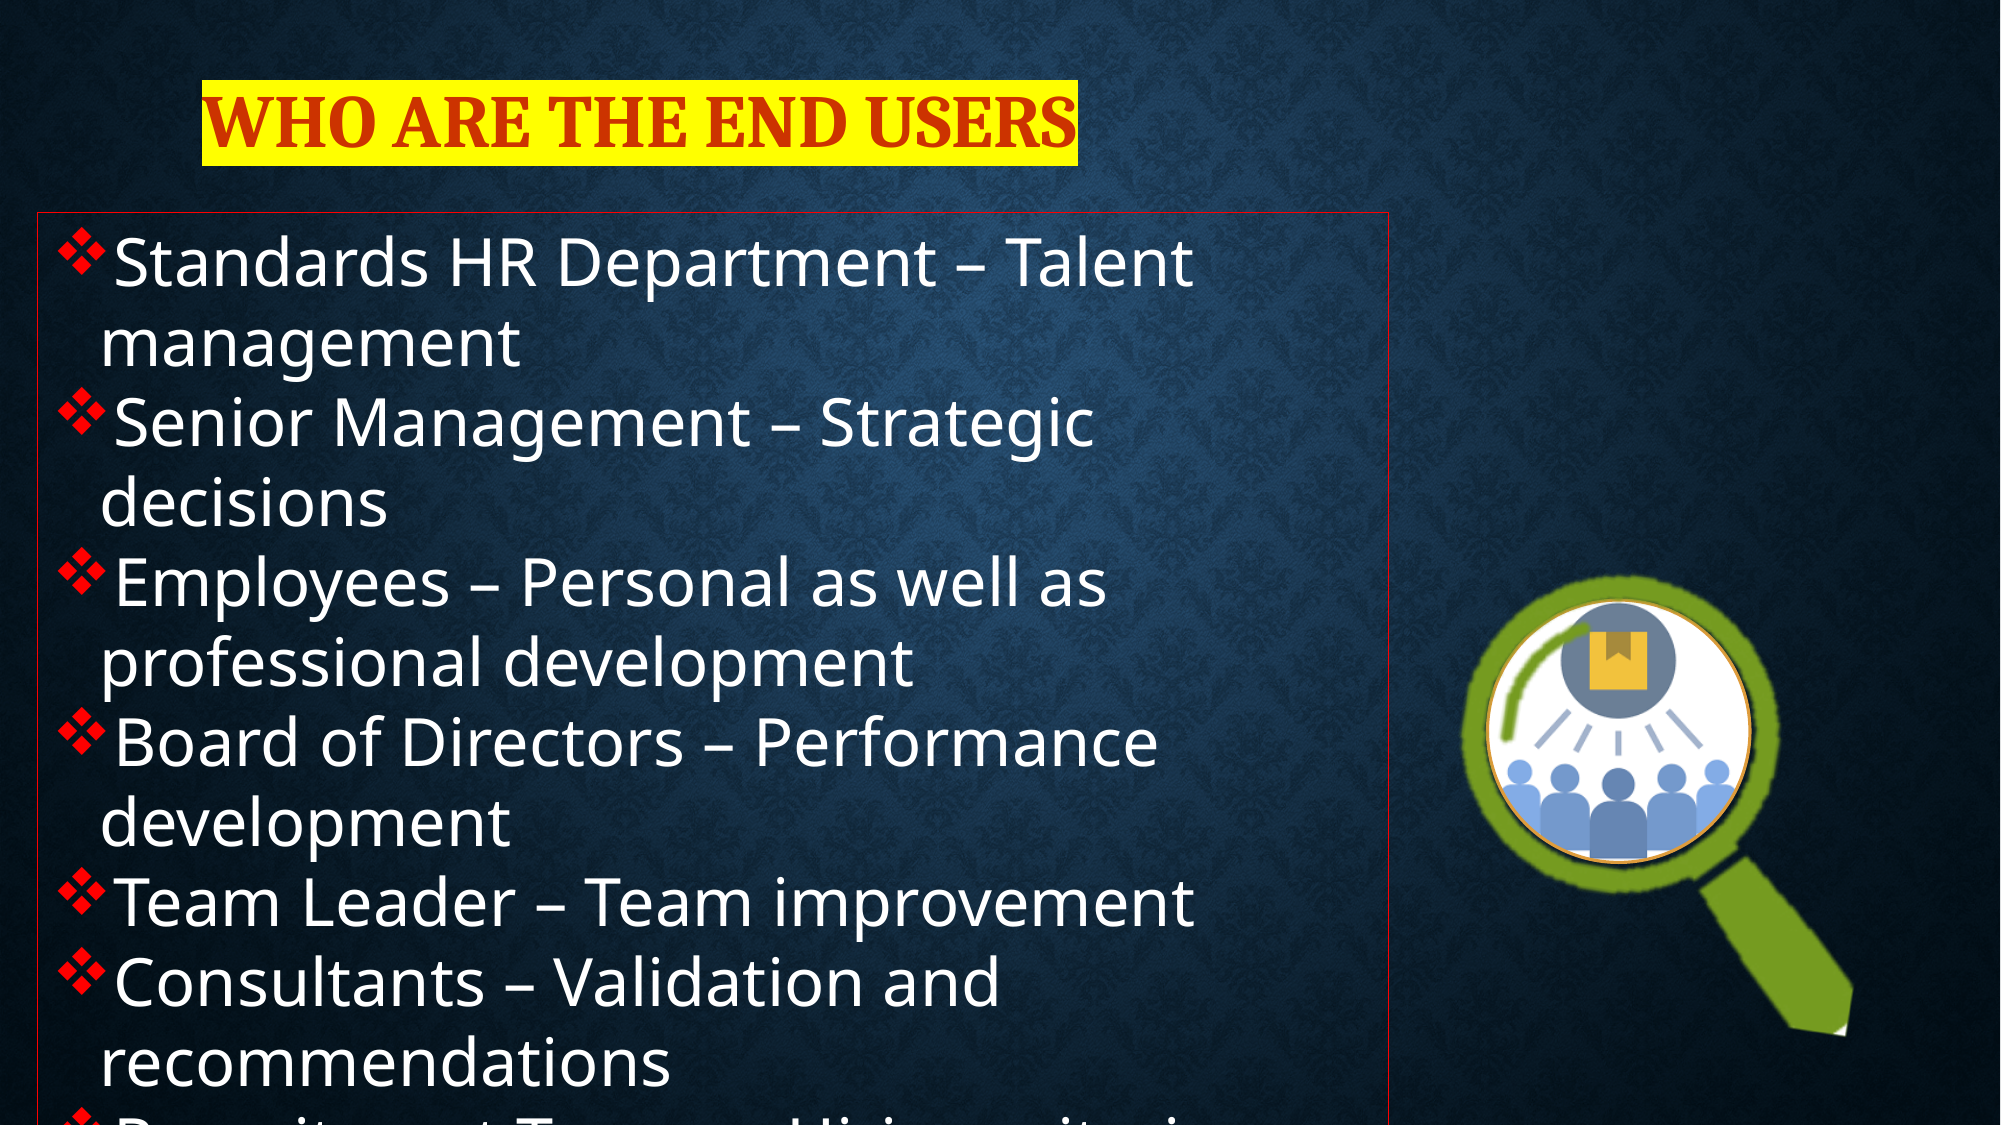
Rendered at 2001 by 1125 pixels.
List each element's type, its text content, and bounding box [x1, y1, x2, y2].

text_box Standards HR Department – Talent management Senior Management – Strategic decisions Employees – Personal as well as professional development Board of Directors – Performance development Team Leader – Team improvement Consultants – Validation and recommendations Recruitment Teams – Hiring criteria IT Departments – System integration Training and Development Teams – Skills enhancement Performance Review Committees – Evaluating [37, 212, 1389, 1125]
picture [1369, 488, 1924, 1043]
title WHO ARE THE END USERS [87, 0, 1191, 167]
